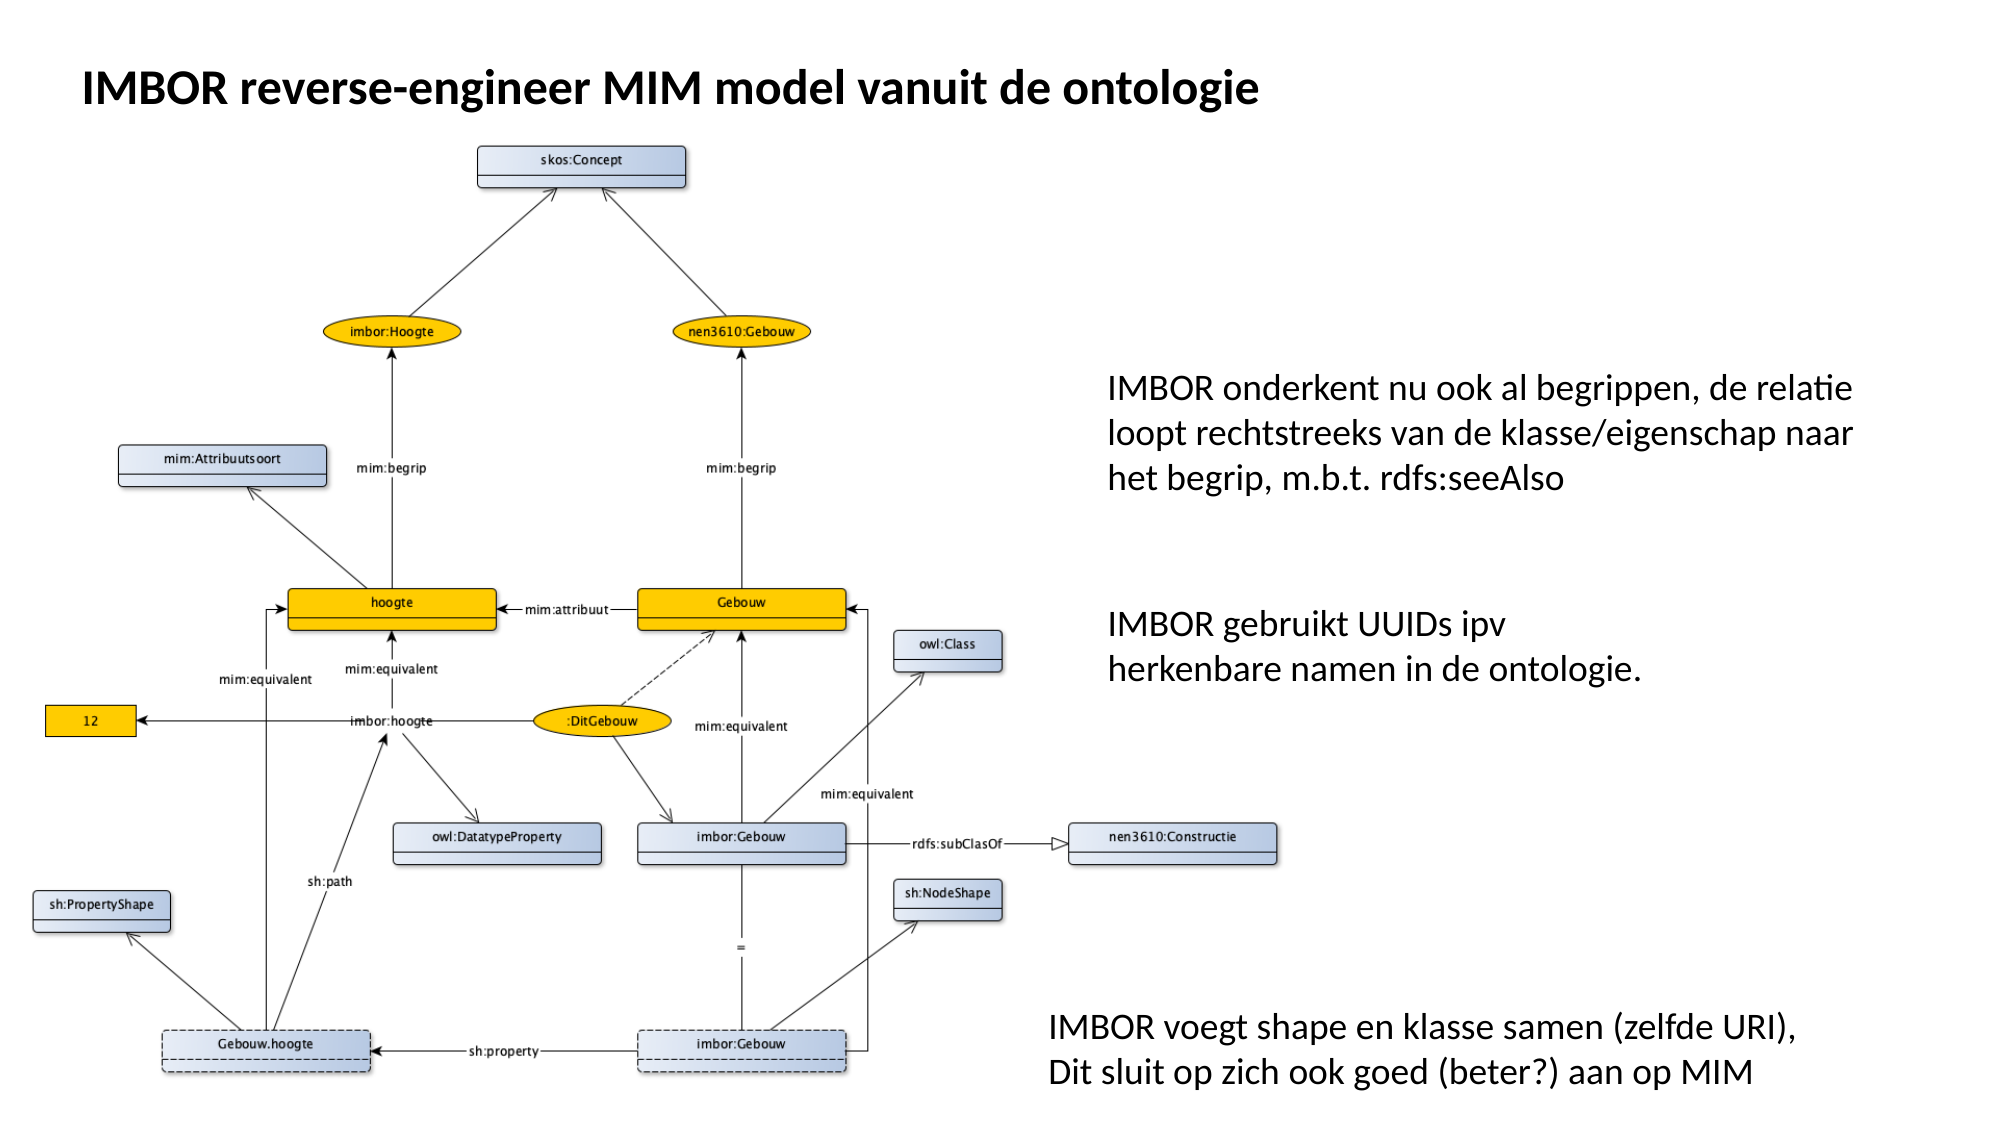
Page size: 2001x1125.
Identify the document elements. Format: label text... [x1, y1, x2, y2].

text_box IMBOR reverse-engineer MIM model vanuit de ontologie [66, 47, 1276, 123]
text_box IMBOR onderkent nu ook al begrippen, de relatie loopt rechtstreeks van de klasse/eigenschap naar het begrip, m.b.t. rdfs:seeAlso [1293, 355, 1908, 506]
text_box IMBOR gebruikt UUIDs ipv herkenbare namen in de ontologie. [1293, 591, 1663, 697]
text_box IMBOR voegt shape en klasse samen (zelfde URI), Dit sluit op zich ook goed (beter?) aan op MIM [1033, 994, 1813, 1100]
picture [17, 130, 1293, 1088]
